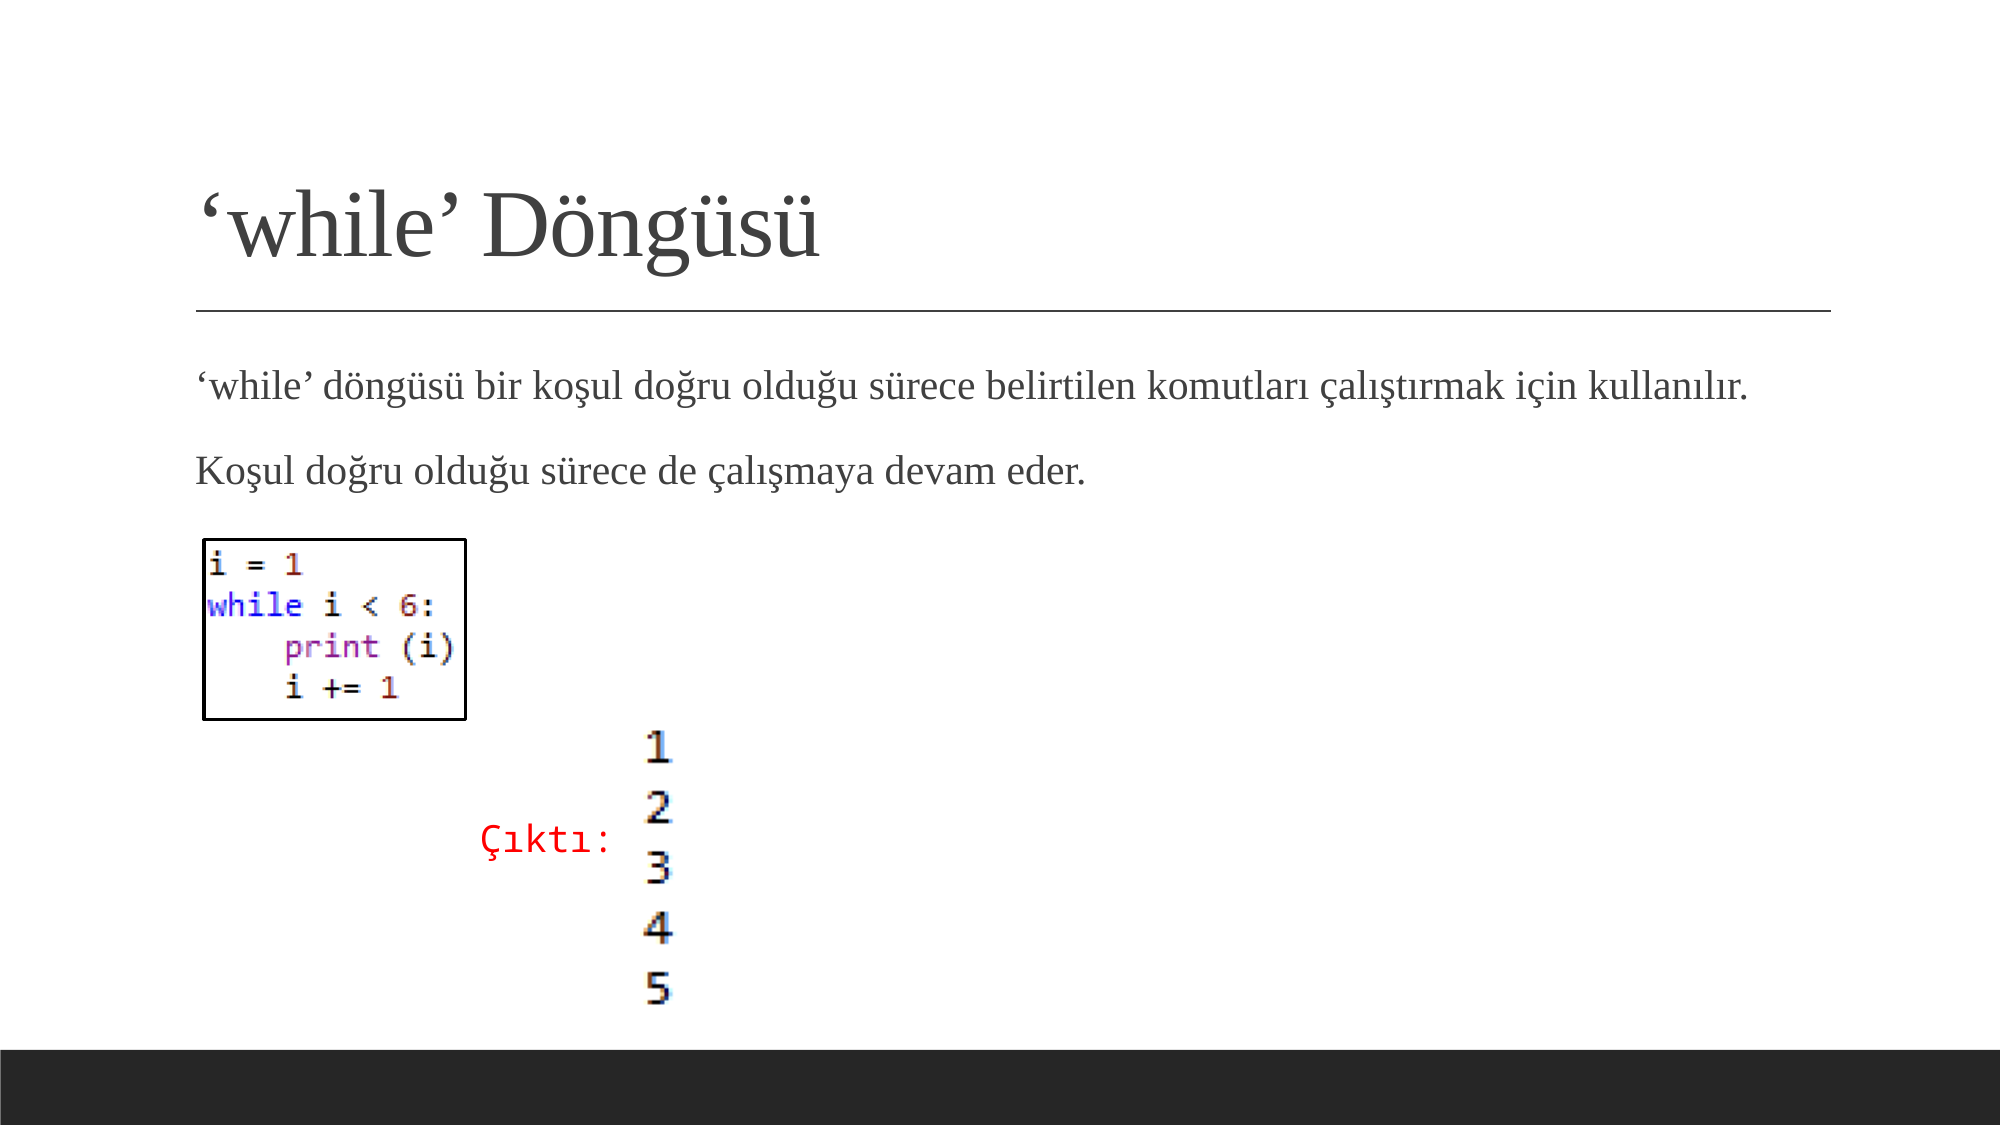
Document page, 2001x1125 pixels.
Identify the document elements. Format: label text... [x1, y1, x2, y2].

list ‘while’ döngüsü bir koşul doğru olduğu sürece belirtilen komutları çalıştırmak için kullanılır. Koşul doğru olduğu sürece de çalışmaya devam eder. [180, 345, 1830, 963]
title ‘while’ Döngüsü [180, 47, 1830, 285]
text_box Çıktı: [464, 807, 637, 913]
picture [205, 540, 465, 719]
picture [640, 705, 694, 1044]
